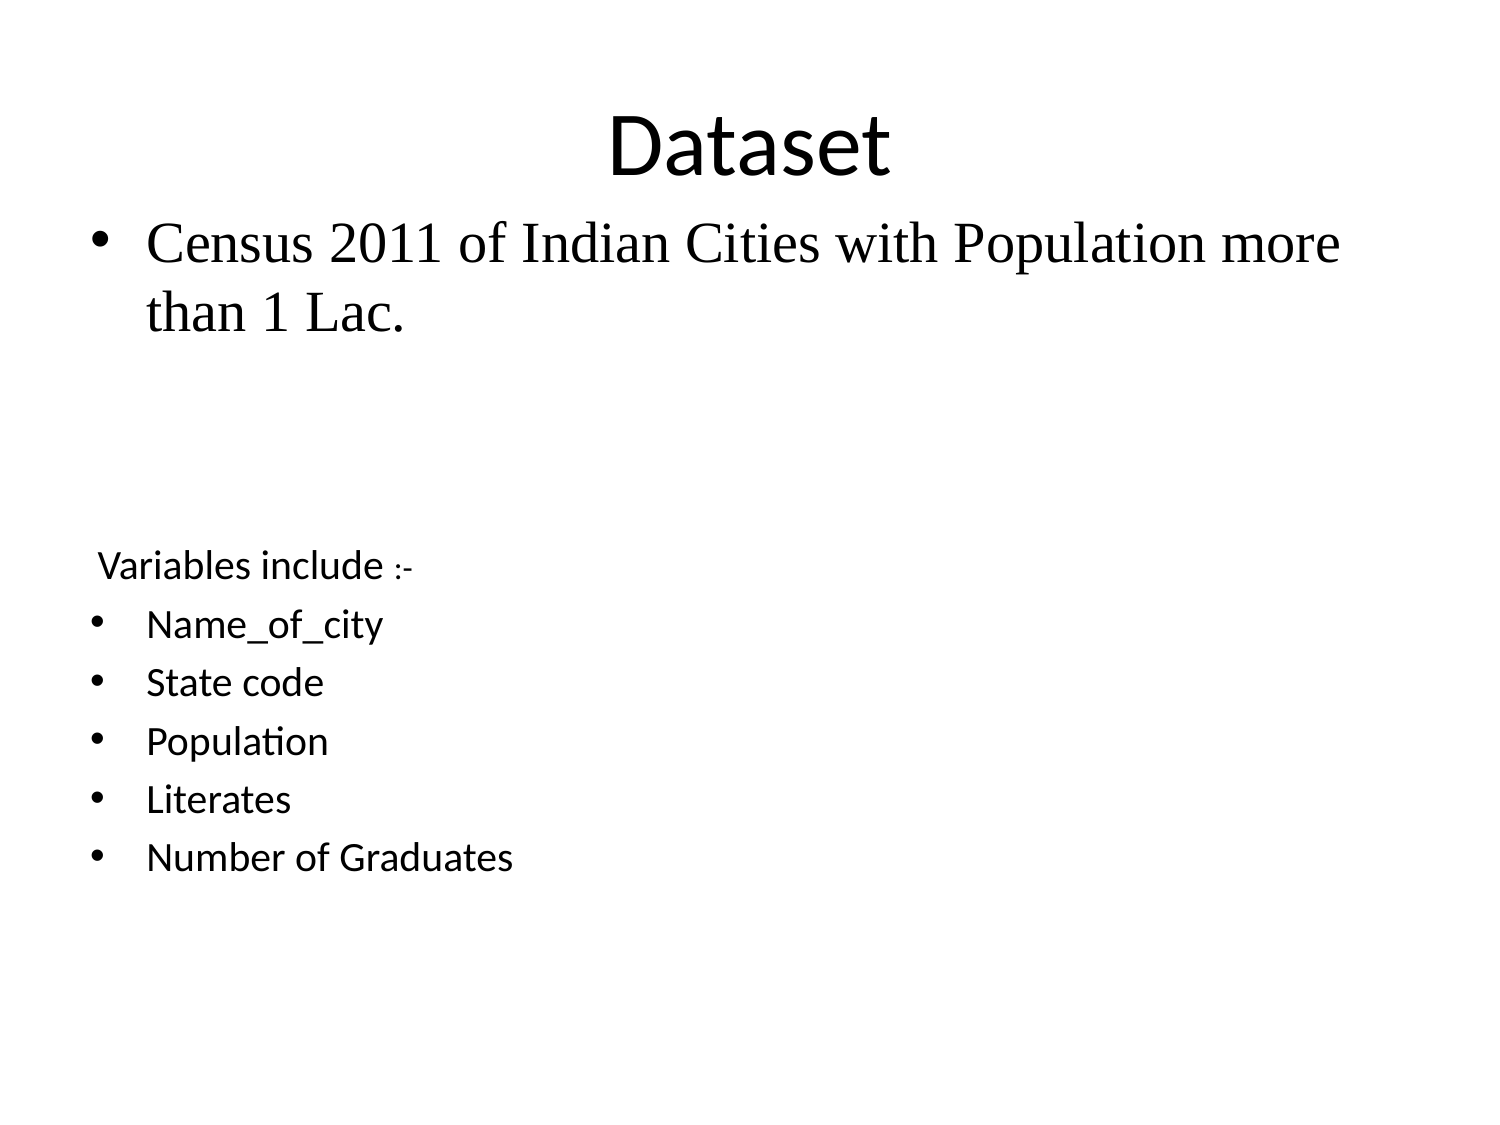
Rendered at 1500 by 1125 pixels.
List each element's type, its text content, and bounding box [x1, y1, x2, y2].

title Dataset [75, 45, 1425, 196]
list Census 2011 of Indian Cities with Population more than 1 Lac. Variables include :- Name_of_city State code Population Literates Number of Graduates [75, 196, 1425, 1005]
